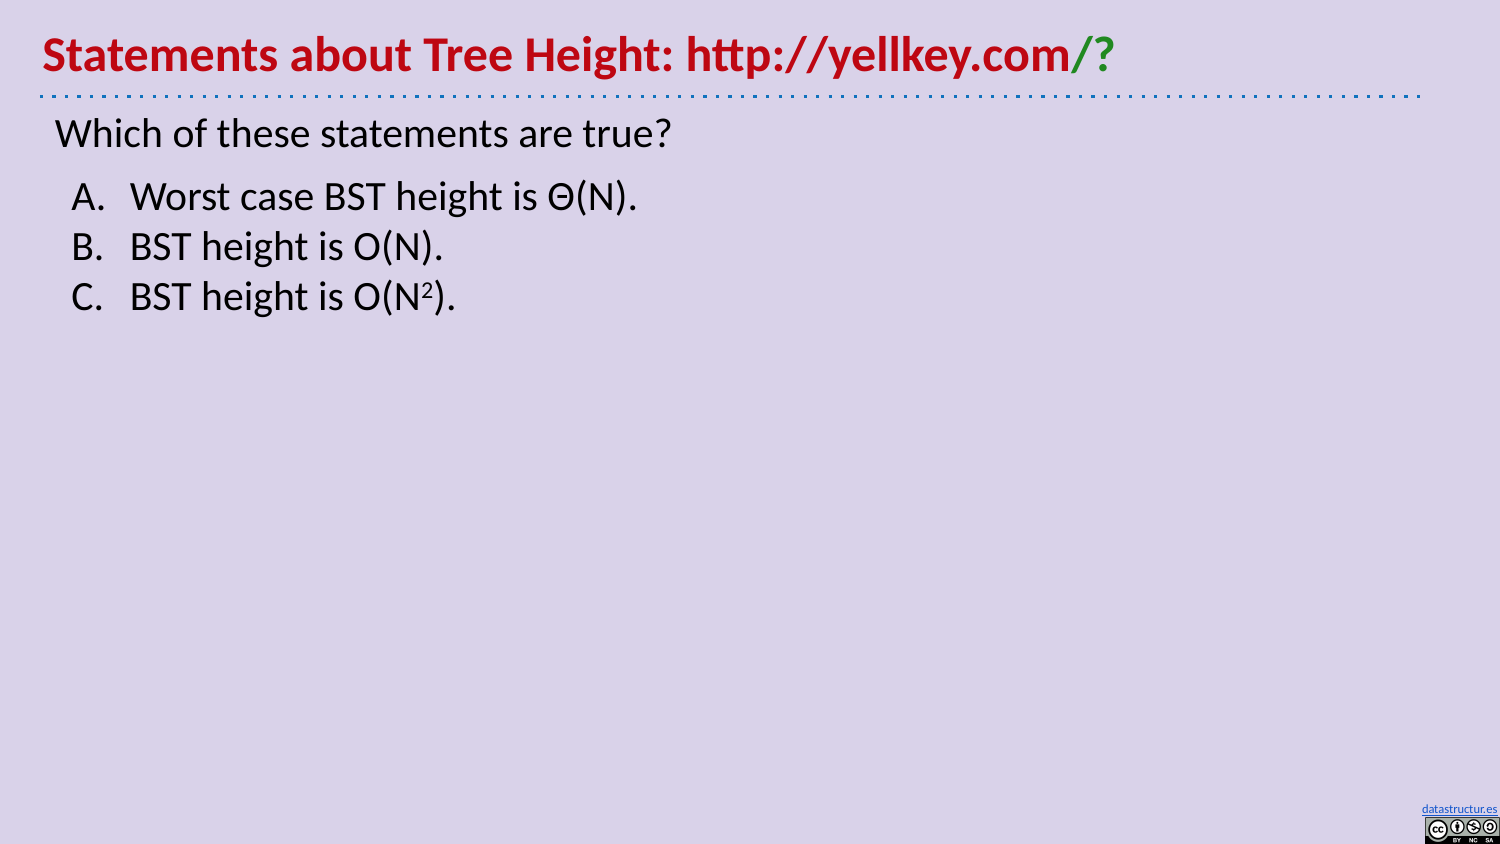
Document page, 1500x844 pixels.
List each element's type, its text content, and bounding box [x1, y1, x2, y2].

list Which of these statements are true? Worst case BST height is Θ(N). BST height is O(N). BST height is O(N2). [39, 91, 1425, 340]
title Statements about Tree Height: http://yellkey.com/? [27, 15, 1378, 97]
picture [1425, 817, 1500, 844]
